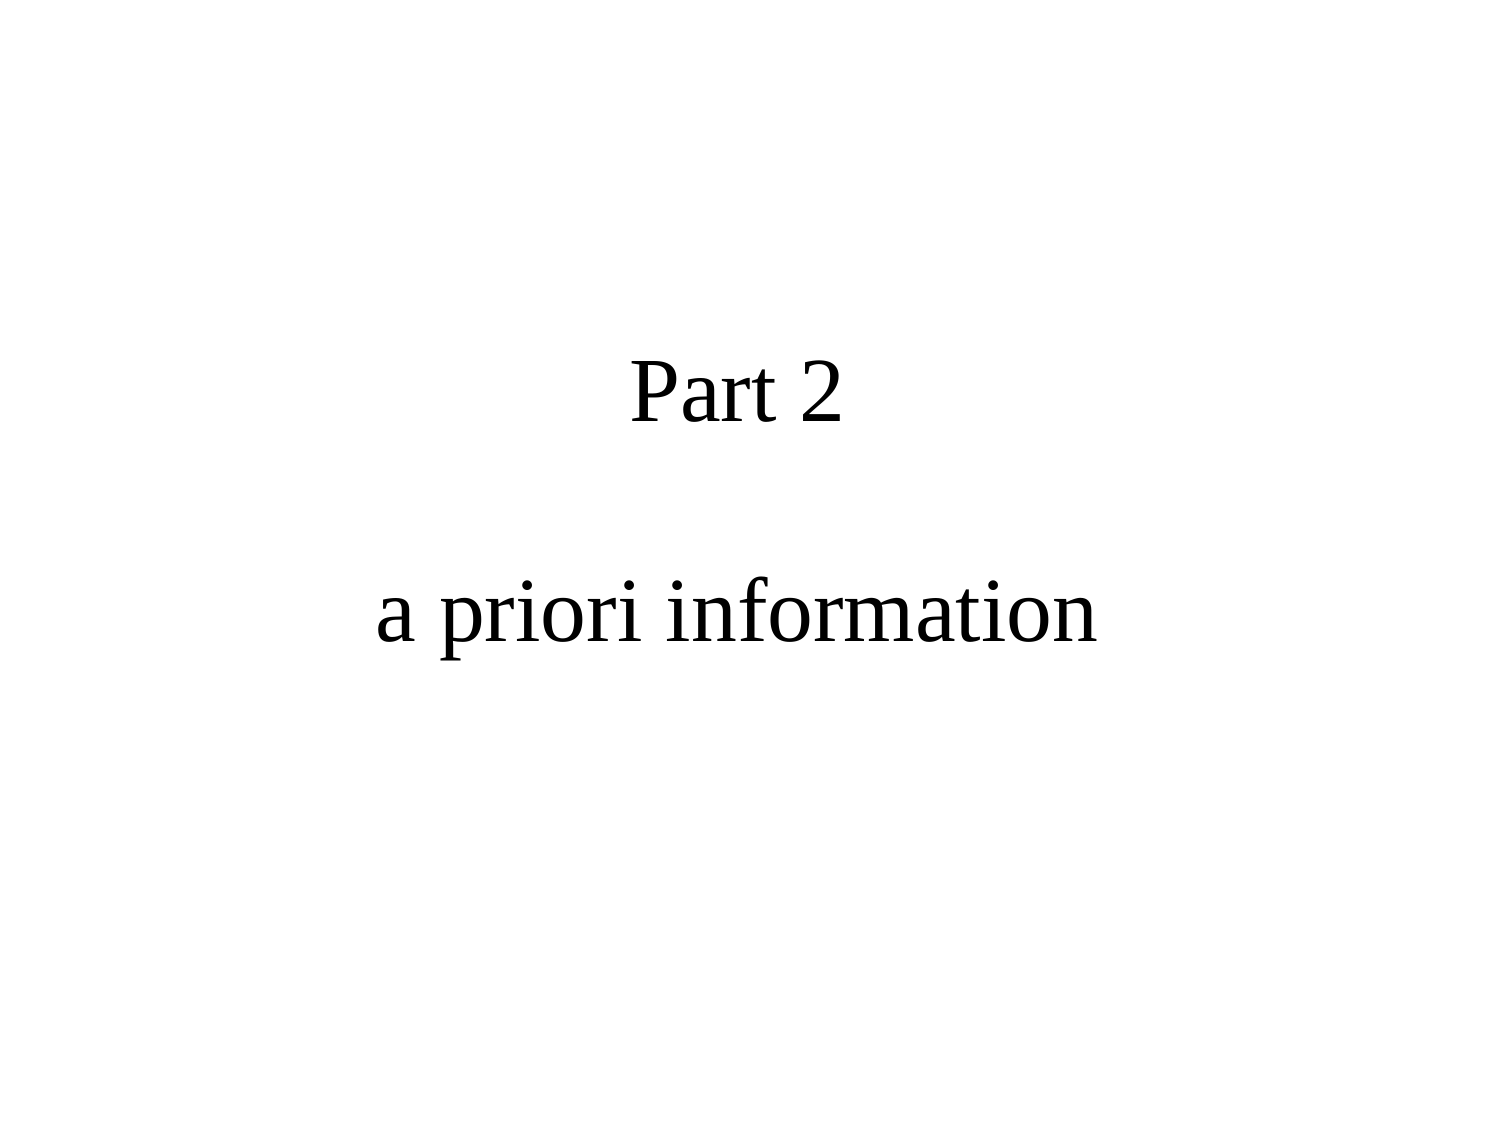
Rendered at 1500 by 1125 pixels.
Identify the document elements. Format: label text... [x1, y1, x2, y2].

title Part 2 a priori information [62, 237, 1413, 863]
